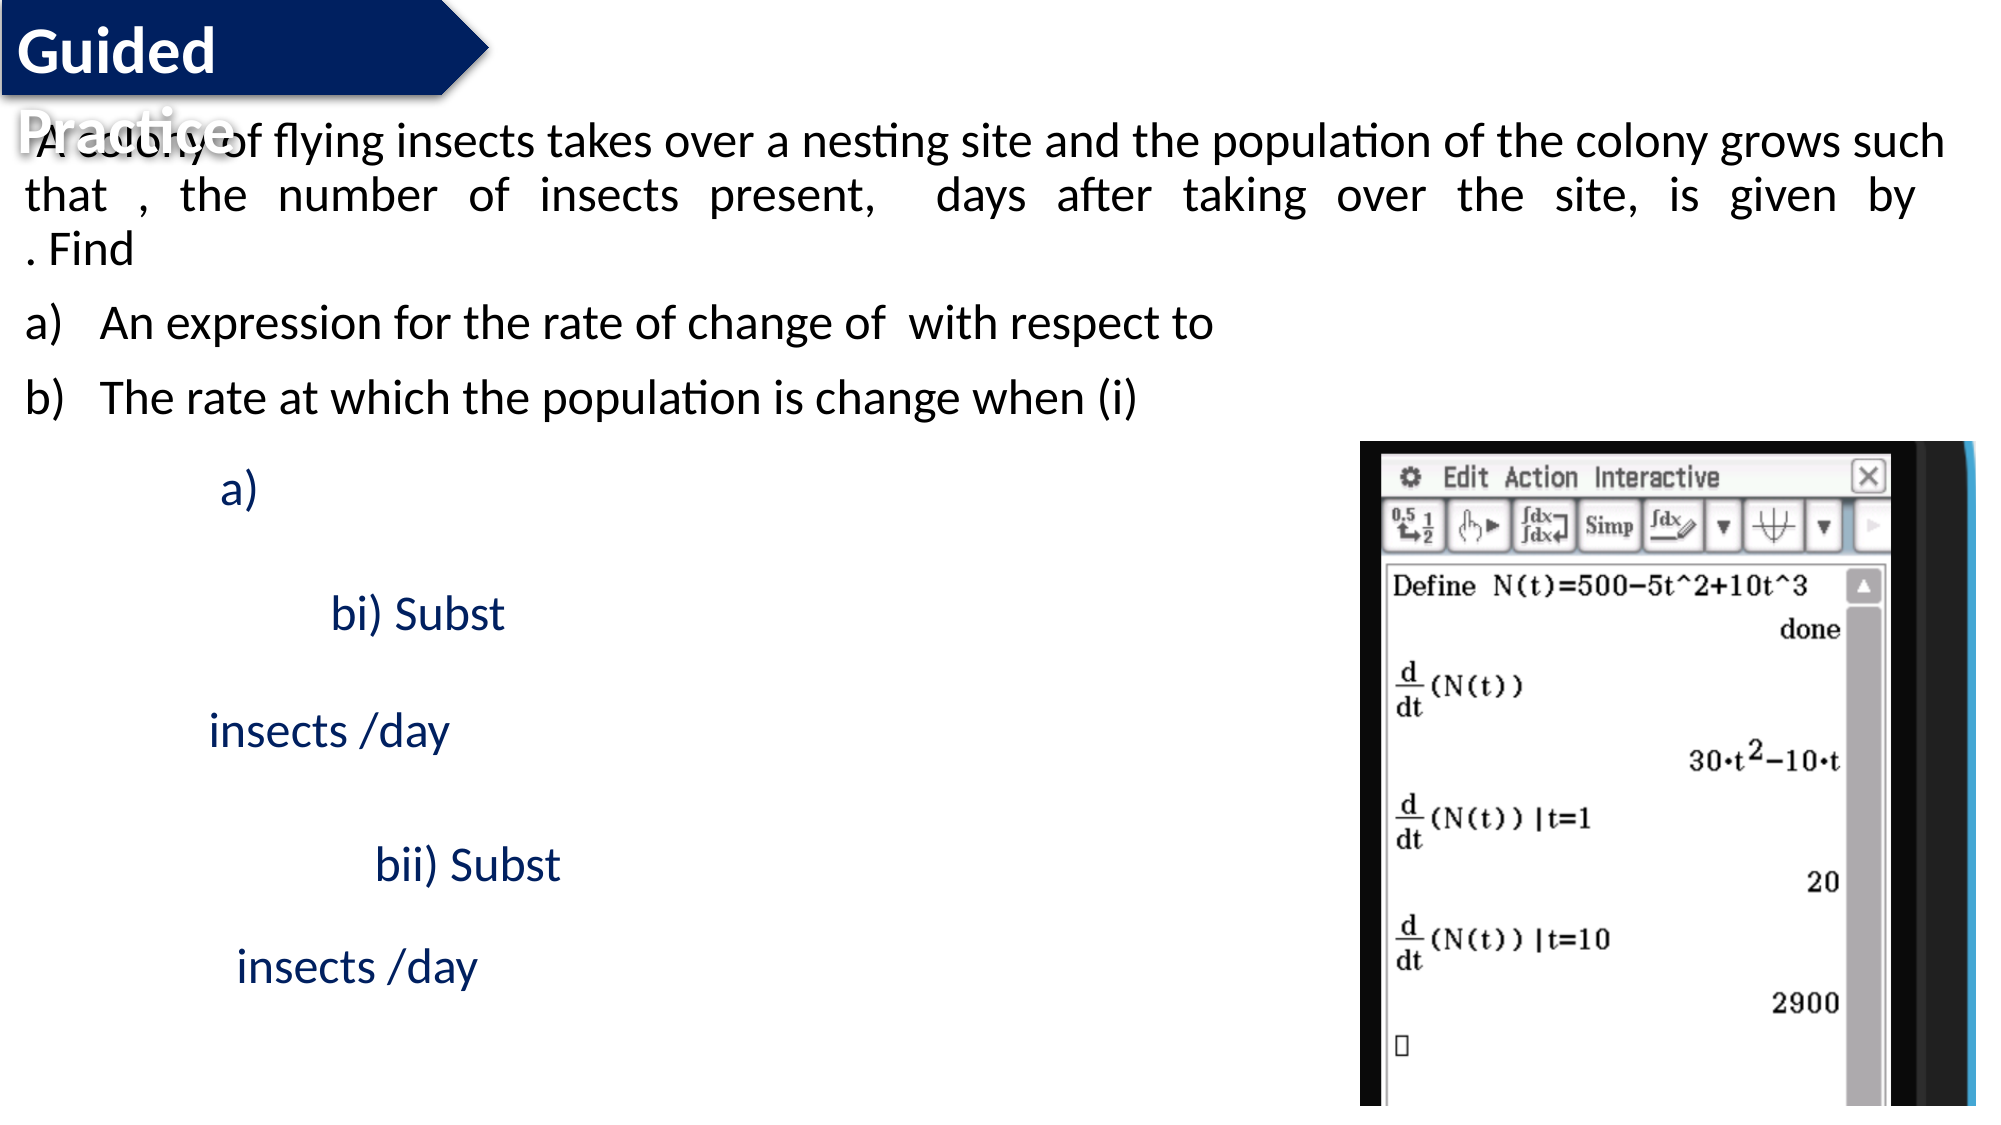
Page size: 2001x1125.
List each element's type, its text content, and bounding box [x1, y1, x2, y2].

picture [1360, 441, 1976, 1106]
text_box Guided Practice [2, 0, 489, 95]
